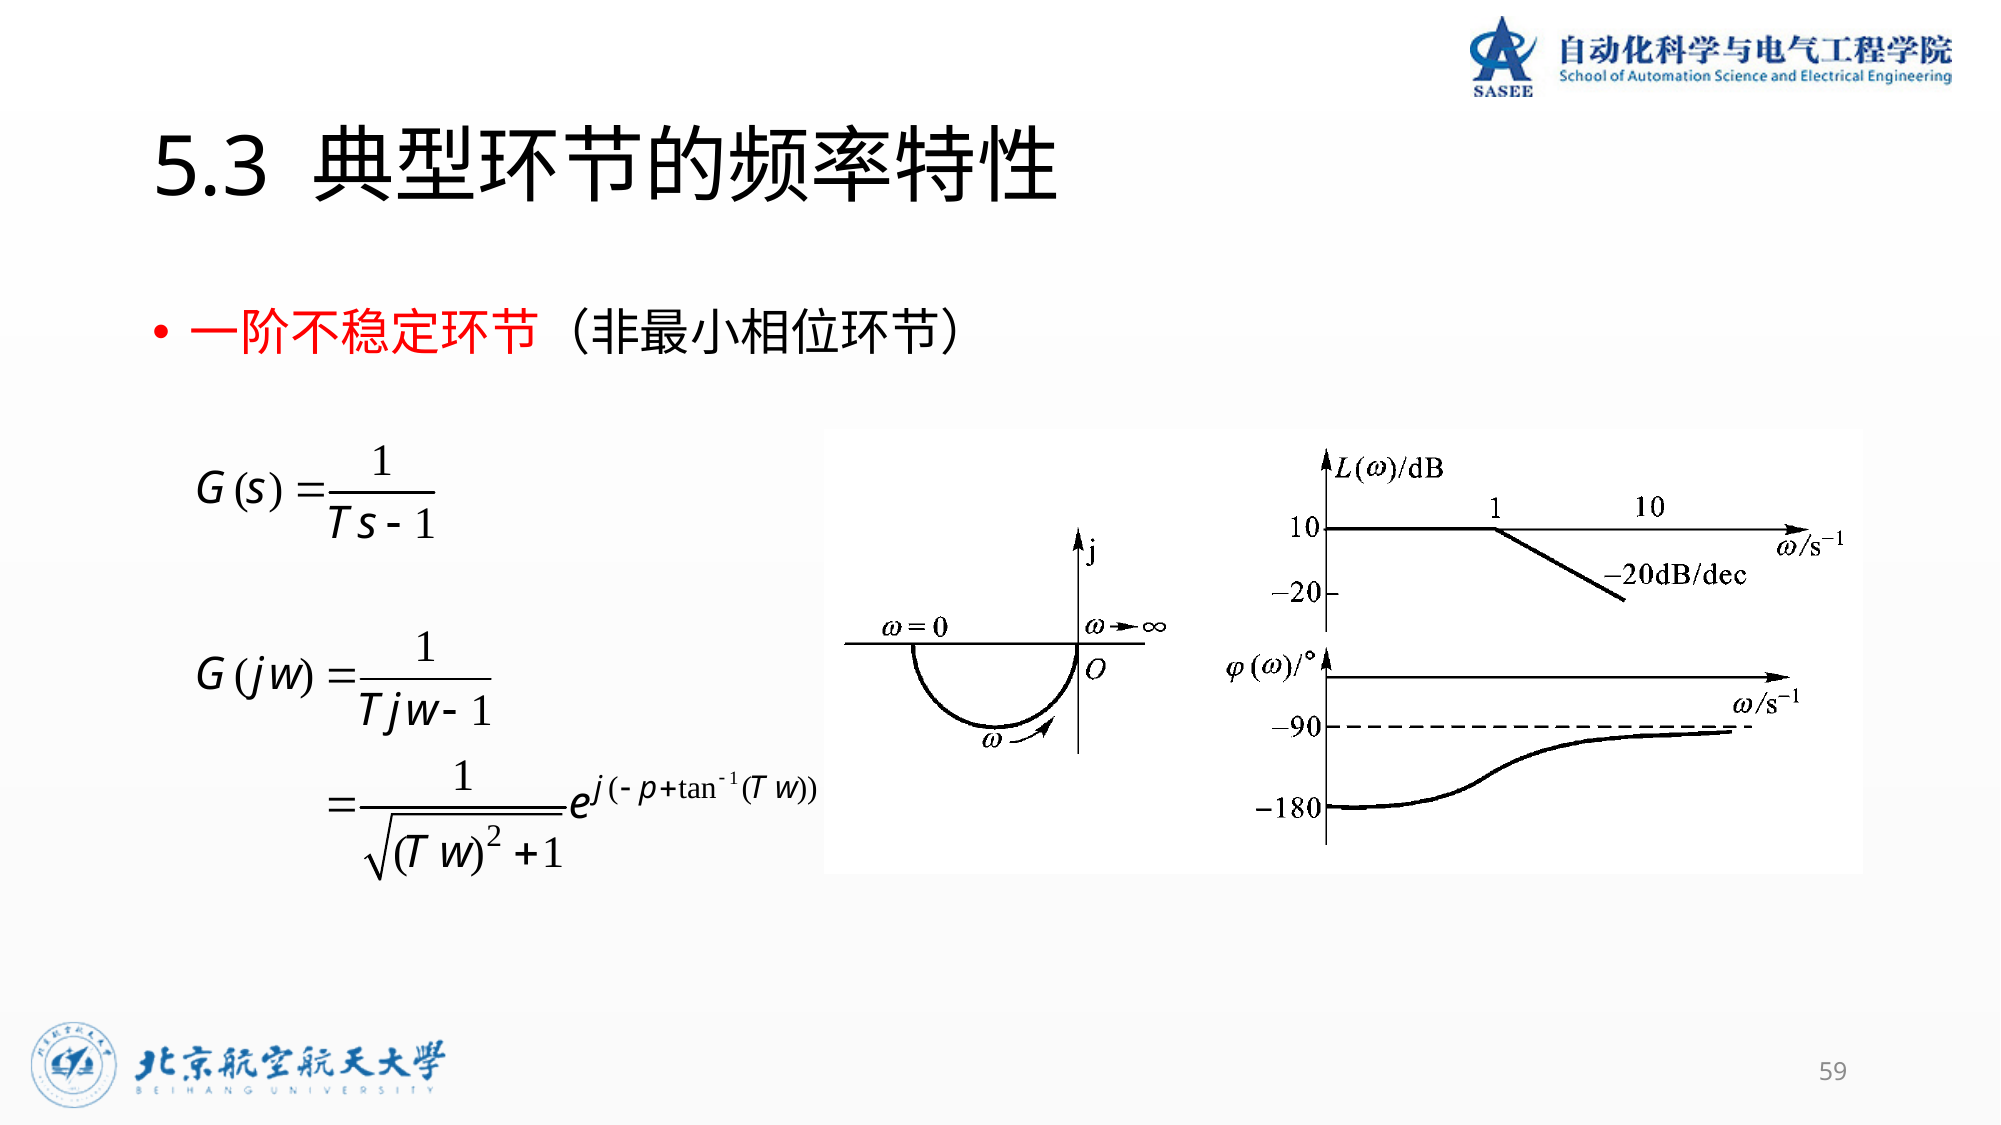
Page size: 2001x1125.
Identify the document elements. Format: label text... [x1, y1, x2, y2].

picture [17, 1008, 471, 1118]
picture [824, 429, 1863, 874]
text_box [194, 618, 825, 889]
title 5.3 典型环节的频率特性 [137, 59, 1863, 278]
slide_number 59 [1412, 1042, 1863, 1103]
list 一阶不稳定环节（非最小相位环节） [137, 299, 1111, 406]
picture [1470, 16, 1952, 97]
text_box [194, 432, 446, 549]
